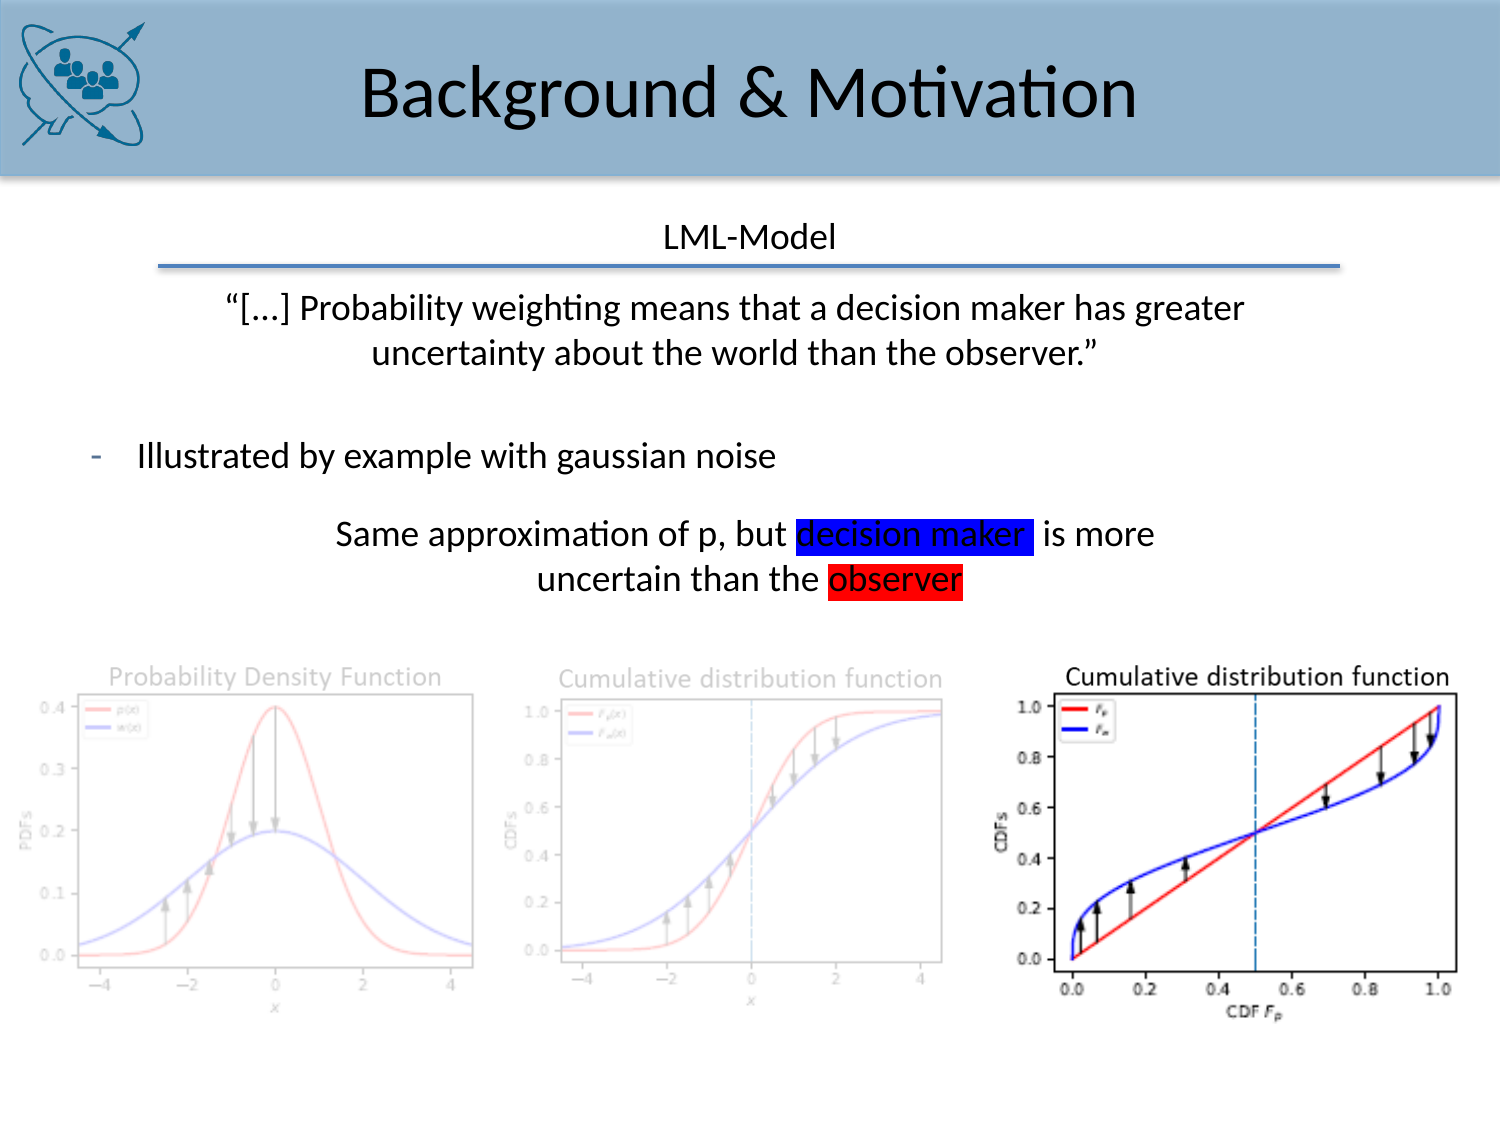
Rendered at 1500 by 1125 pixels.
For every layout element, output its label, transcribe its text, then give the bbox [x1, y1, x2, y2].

picture [983, 649, 1469, 1028]
text_box LML-Model [0, 205, 1500, 265]
picture [26, 119, 74, 146]
text_box Illustrated by example with gaussian noise [75, 378, 1133, 1122]
title Background & Motivation [74, 0, 1426, 182]
picture [19, 22, 74, 132]
picture [0, 648, 968, 1027]
text_box “[...] Probability weighting means that a decision maker has greater uncertainty about the world than the observer.” [129, 275, 1341, 381]
picture [19, 91, 41, 146]
text_box Same approximation of p, but decision maker is more uncertain than the observer [320, 501, 1179, 607]
